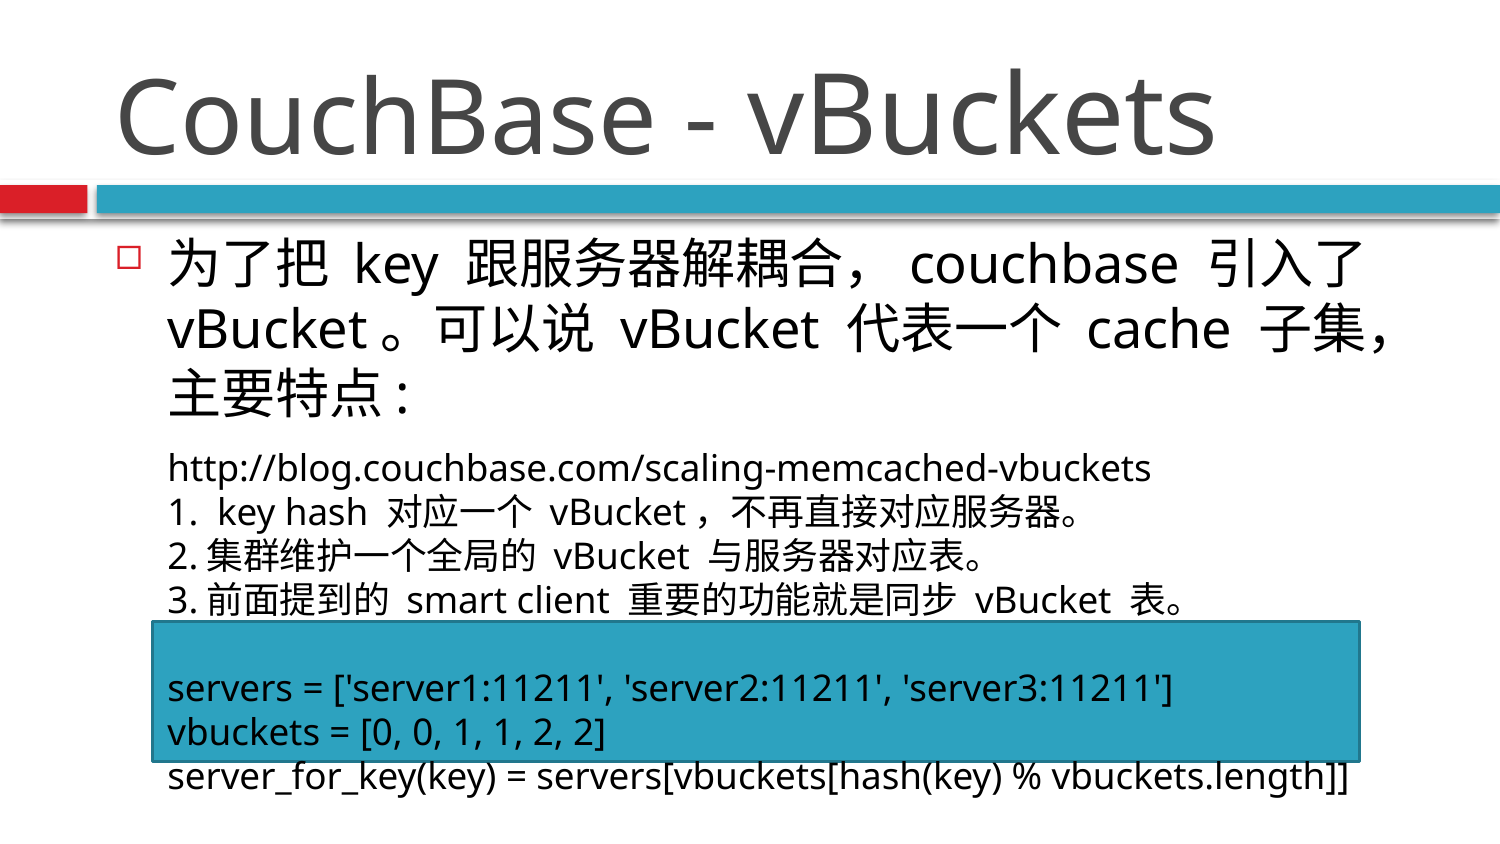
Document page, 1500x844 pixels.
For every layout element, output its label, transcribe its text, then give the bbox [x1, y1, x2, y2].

title CouchBase - vBuckets [99, 19, 1438, 185]
list 为了把 key 跟服务器解耦合，couchbase 引入了 vBucket。可以说 vBucket 代表一个 cache 子集，主要特点: http://blog.couchbase.com/scaling-memcached-vbuckets 1. key hash 对应一个 vBucket，不再直接对应服务器。 2.集群维护一个全局的 vBucket 与服务器对应表。 3.前面提到的 smart client 重要的功能就是同步 vBucket 表。 servers = ['server1:11211', 'server2:11211', 'server3:11211'] vbuckets = [0, 0, 1, 1, 2, 2] server_for_key(key) = servers[vbuckets[hash(key) % vbuckets.length]] [99, 221, 1438, 809]
